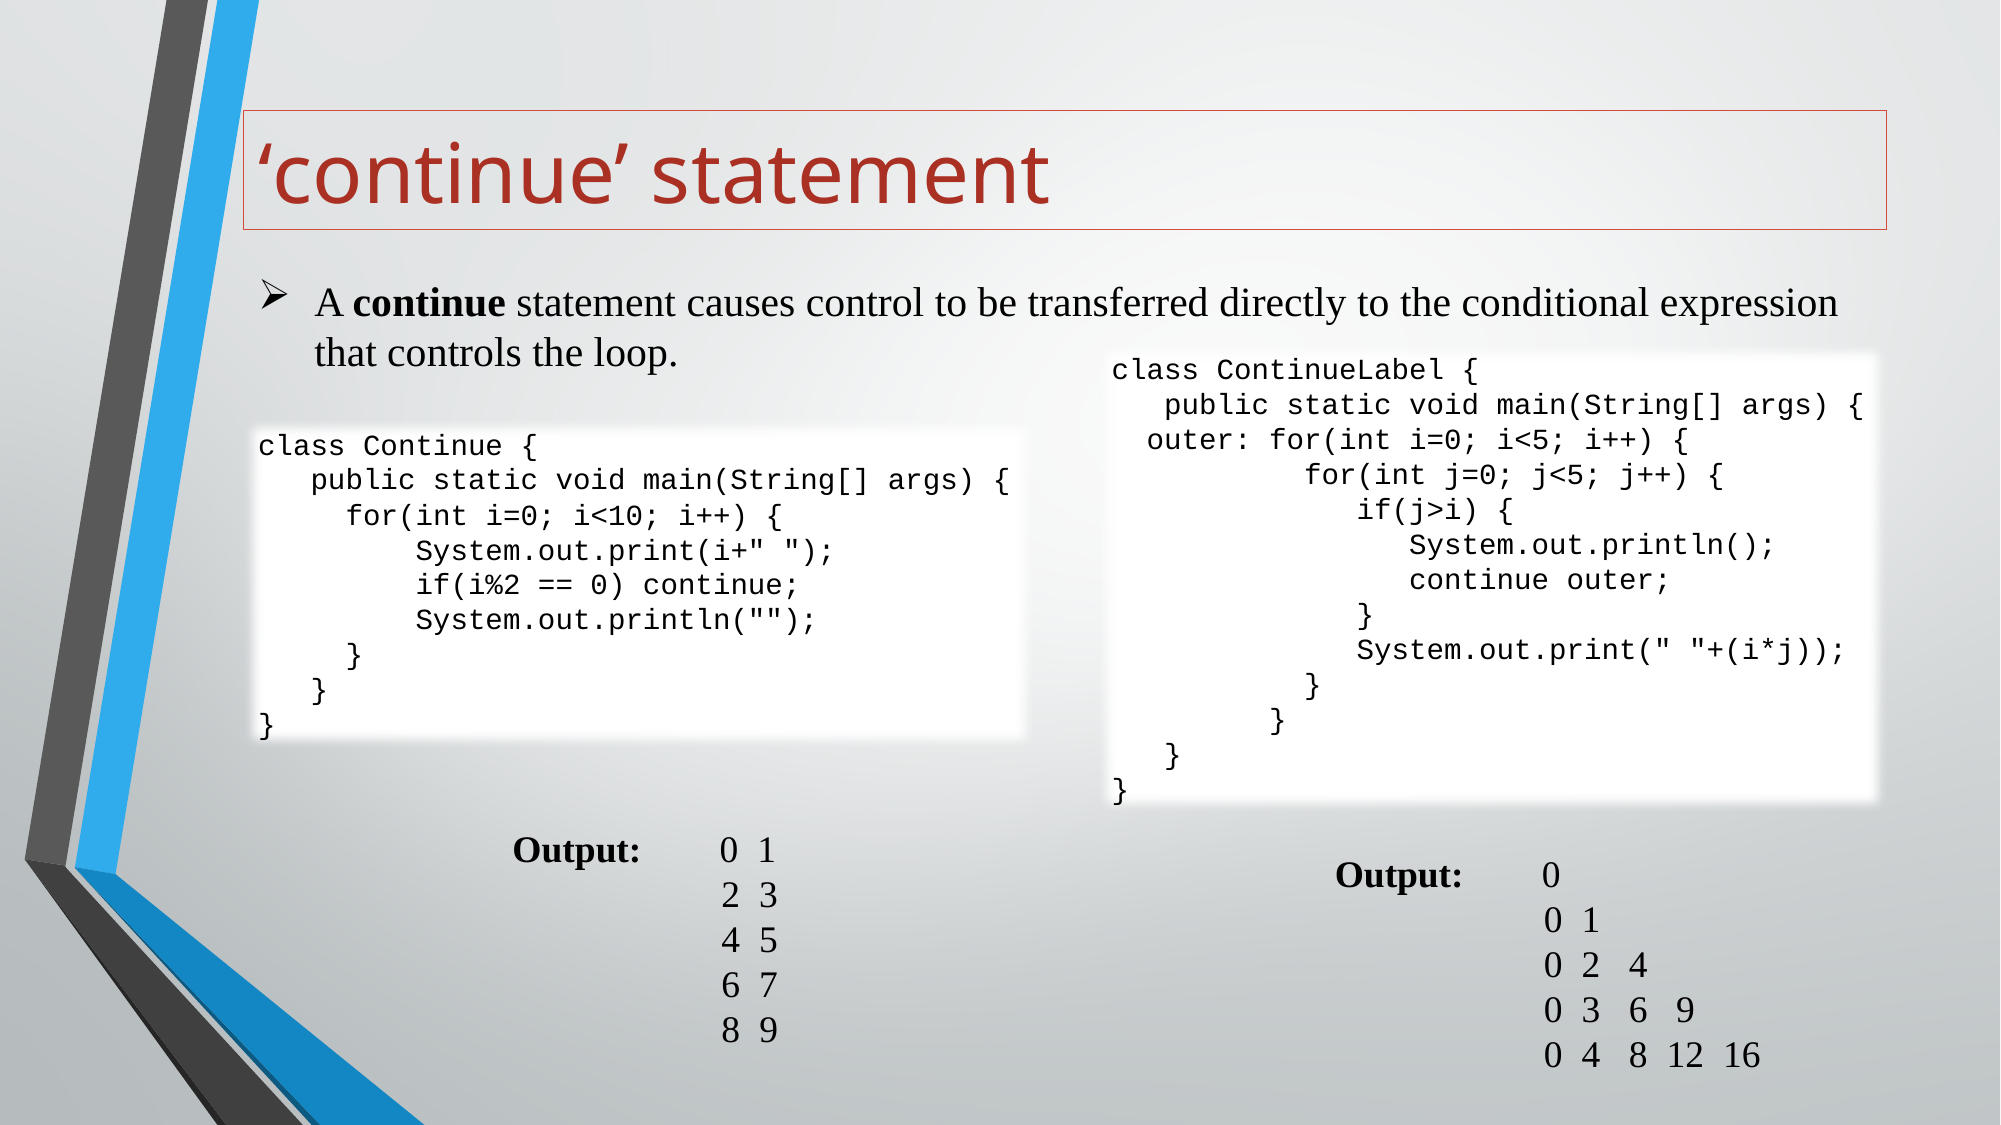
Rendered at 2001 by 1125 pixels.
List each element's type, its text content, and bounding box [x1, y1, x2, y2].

text_box Output: 0 1 2 3 4 5 6 7 8 9 [1103, 349, 1883, 383]
text_box Output: 0 0 1 0 2 4 0 3 6 9 0 4 8 12 16 [1320, 843, 1856, 1083]
title ‘continue’ statement [243, 110, 1887, 230]
text_box Output: 0 1 2 3 4 5 6 7 8 9 [497, 817, 1034, 1058]
text_box A continue statement causes control to be transferred directly to the conditional expression that controls the loop. [243, 267, 1887, 383]
text_box class ContinueLabel { public static void main(String[] args) { outer: for(int i=0; i<5; i++) { for(int j=0; j<5; j++) { if(j>i) { System.out.println(); continue outer; } System.out.print(" "+(i*j)); } } } } [1110, 356, 1876, 796]
text_box class Continue { public static void main(String[] args) { for(int i=0; i<10; i++) { System.out.print(i+" "); if(i%2 == 0) continue; System.out.println(""); } } } [262, 437, 1017, 731]
